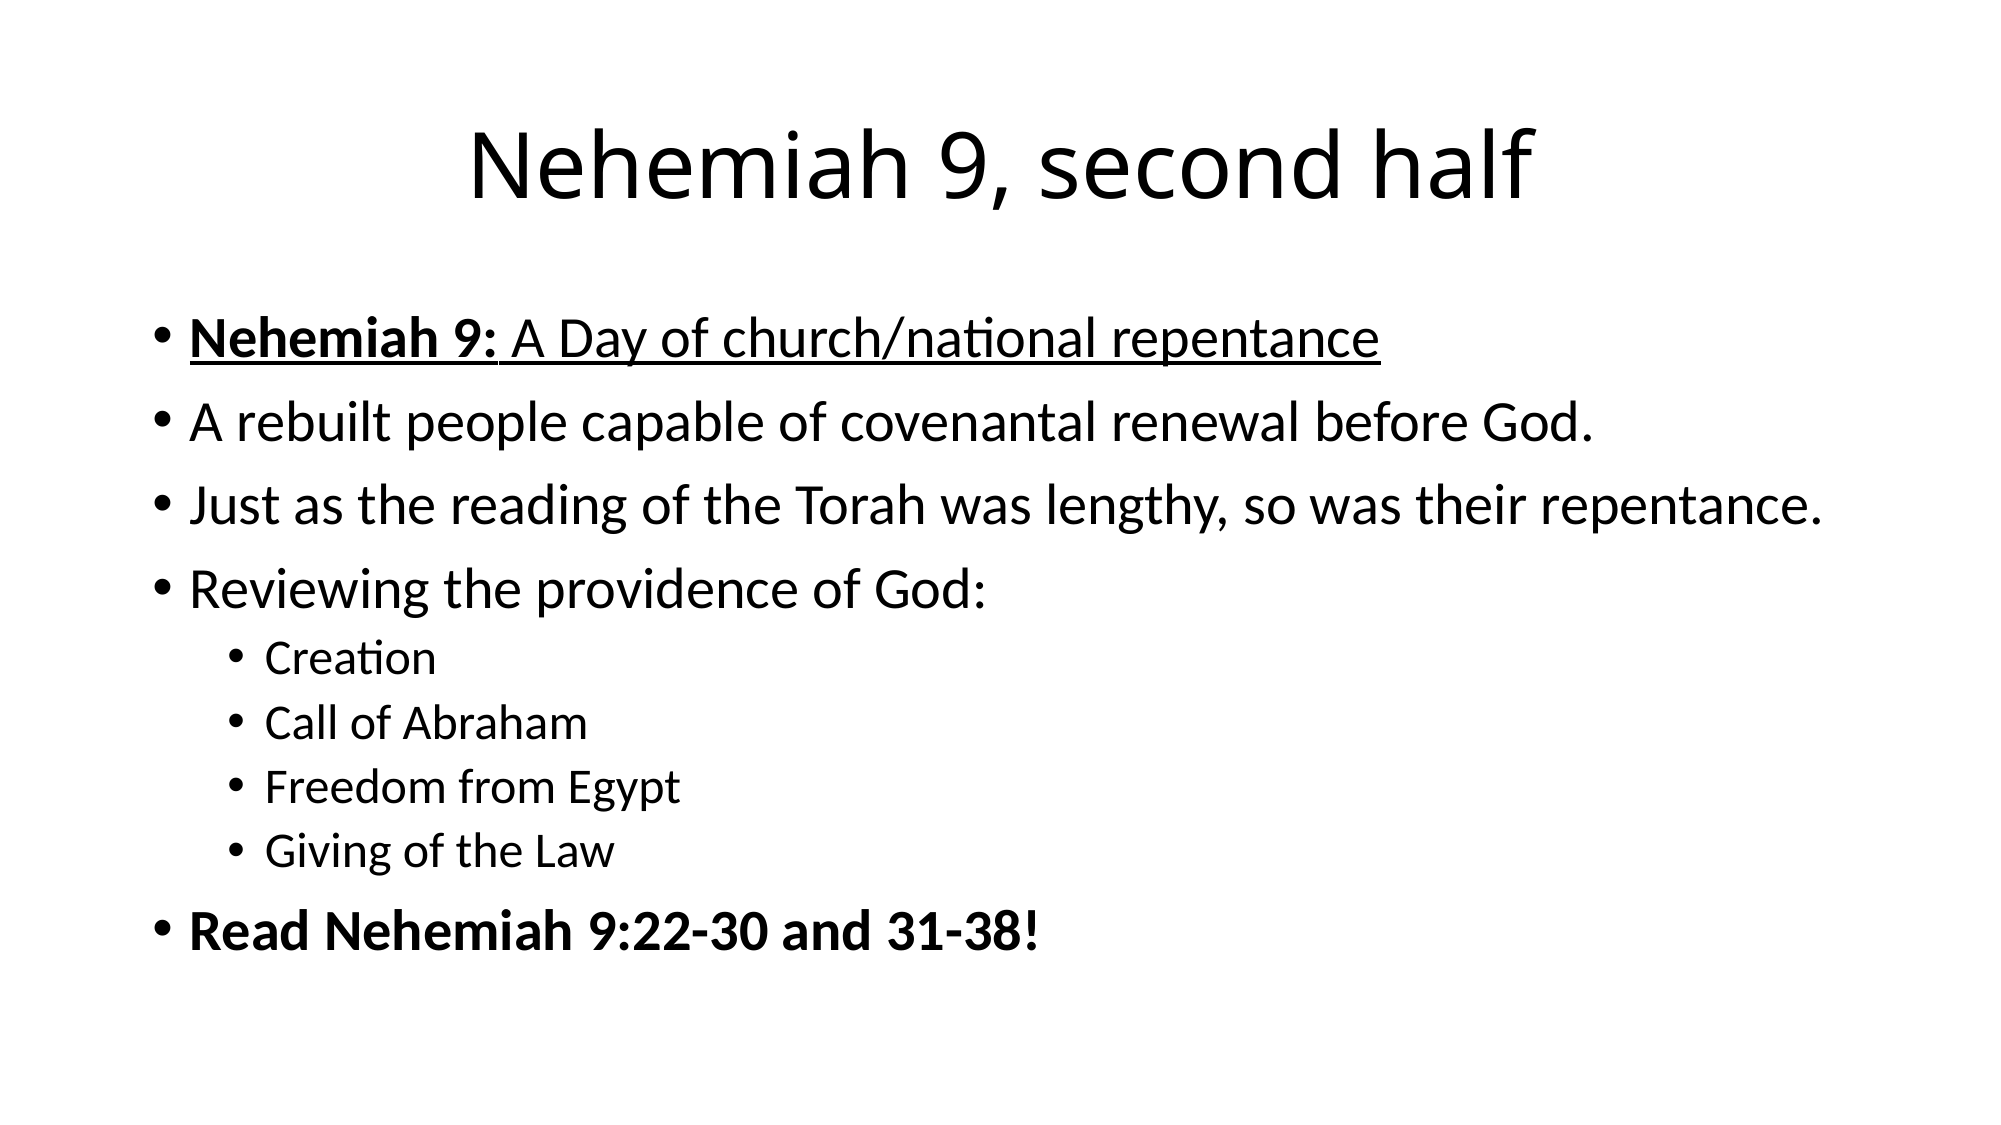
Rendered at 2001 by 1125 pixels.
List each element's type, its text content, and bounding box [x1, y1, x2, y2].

list Nehemiah 9: A Day of church/national repentance A rebuilt people capable of covenantal renewal before God. Just as the reading of the Torah was lengthy, so was their repentance. Reviewing the providence of God: Creation Call of Abraham Freedom from Egypt Giving of the Law Read Nehemiah 9:22-30 and 31-38! [137, 299, 1863, 1014]
title Nehemiah 9, second half [137, 59, 1863, 278]
